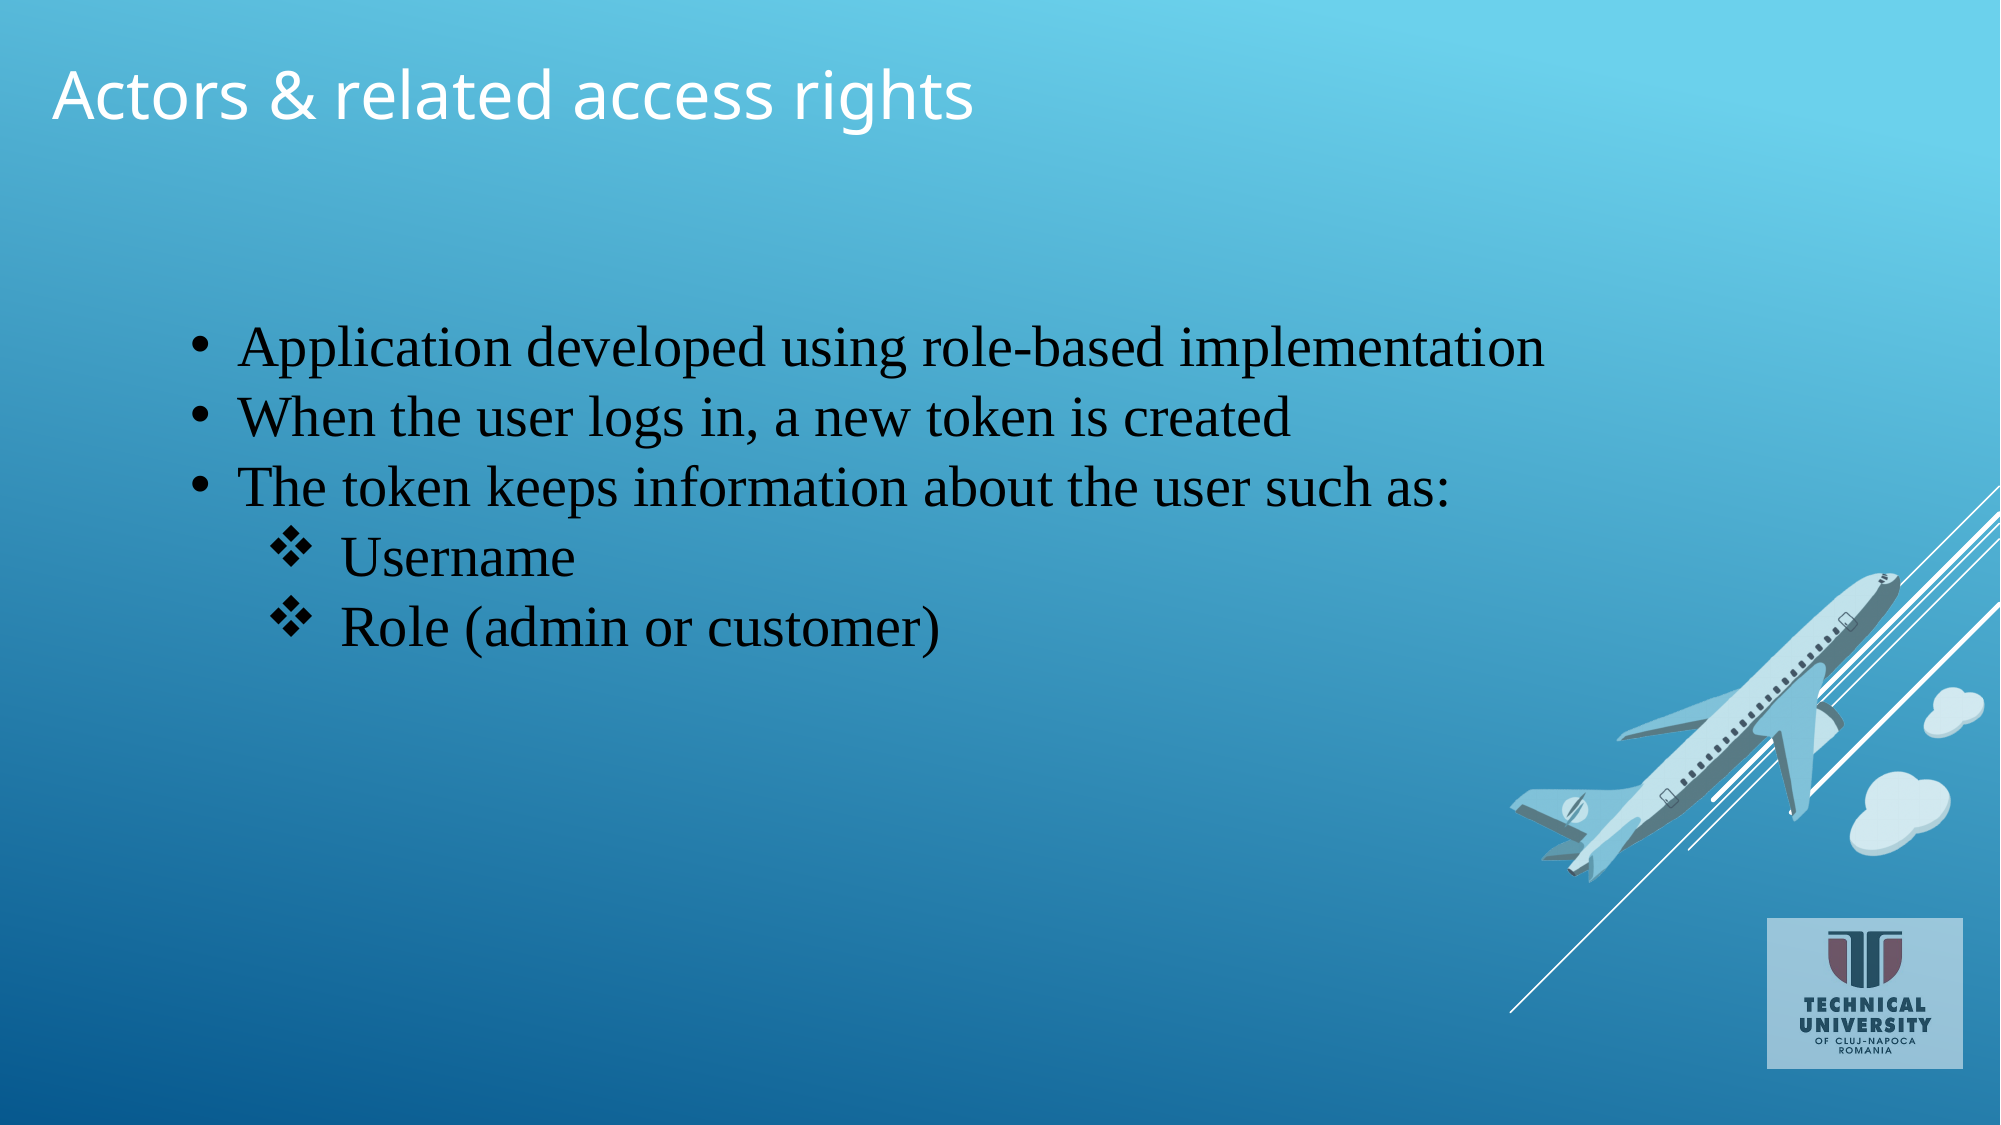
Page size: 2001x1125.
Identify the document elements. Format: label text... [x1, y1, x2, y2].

picture [1495, 556, 2000, 1069]
text_box Actors & related access rights [37, 45, 1226, 140]
text_box Application developed using role-based implementation When the user logs in, a new token is created The token keeps information about the user such as: Username Role (admin or customer) [175, 231, 1630, 946]
